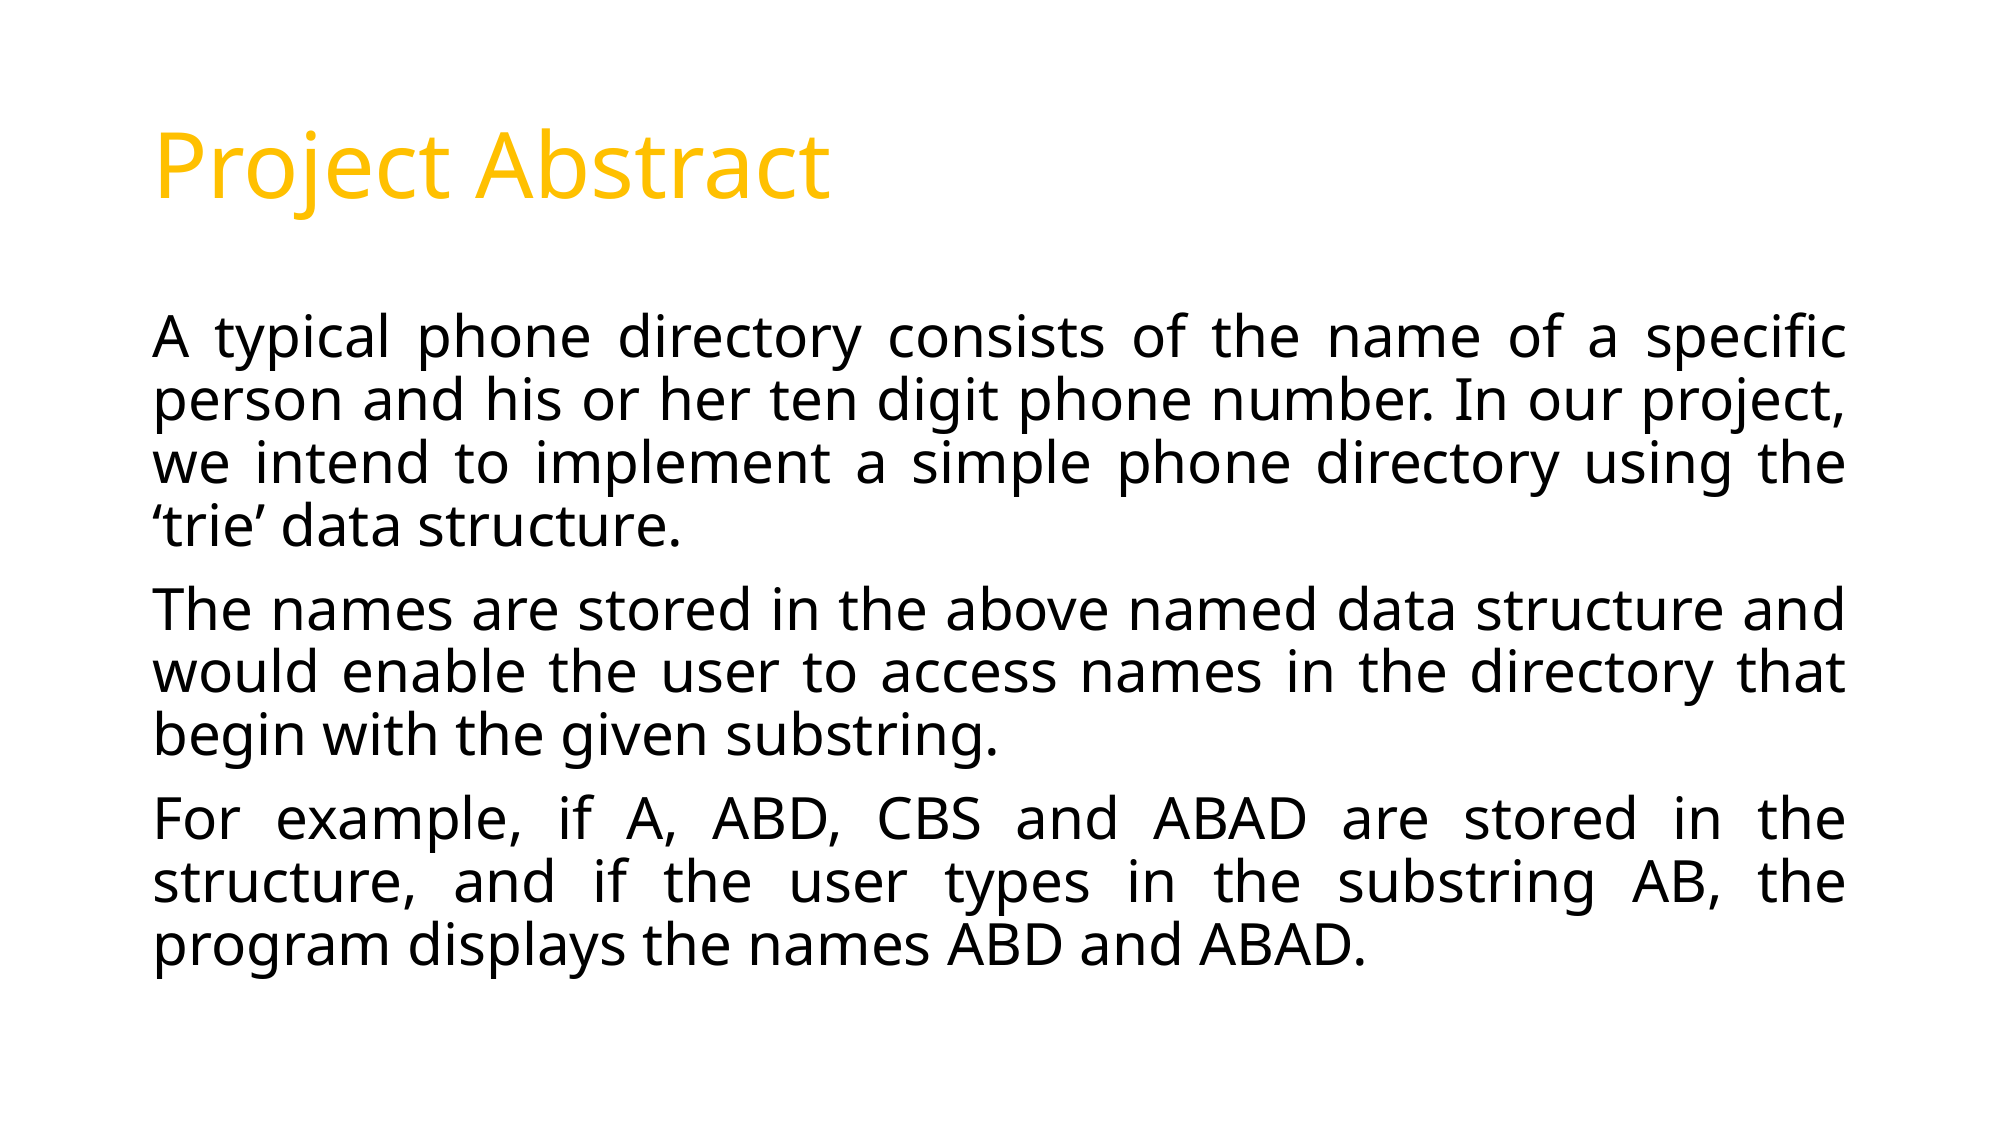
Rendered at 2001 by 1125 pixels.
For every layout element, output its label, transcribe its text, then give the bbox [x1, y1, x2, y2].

title Project Abstract [137, 59, 1863, 278]
list A typical phone directory consists of the name of a specific person and his or her ten digit phone number. In our project, we intend to implement a simple phone directory using the ‘trie’ data structure. The names are stored in the above named data structure and would enable the user to access names in the directory that begin with the given substring. For example, if A, ABD, CBS and ABAD are stored in the structure, and if the user types in the substring AB, the program displays the names ABD and ABAD. [137, 299, 1863, 1014]
